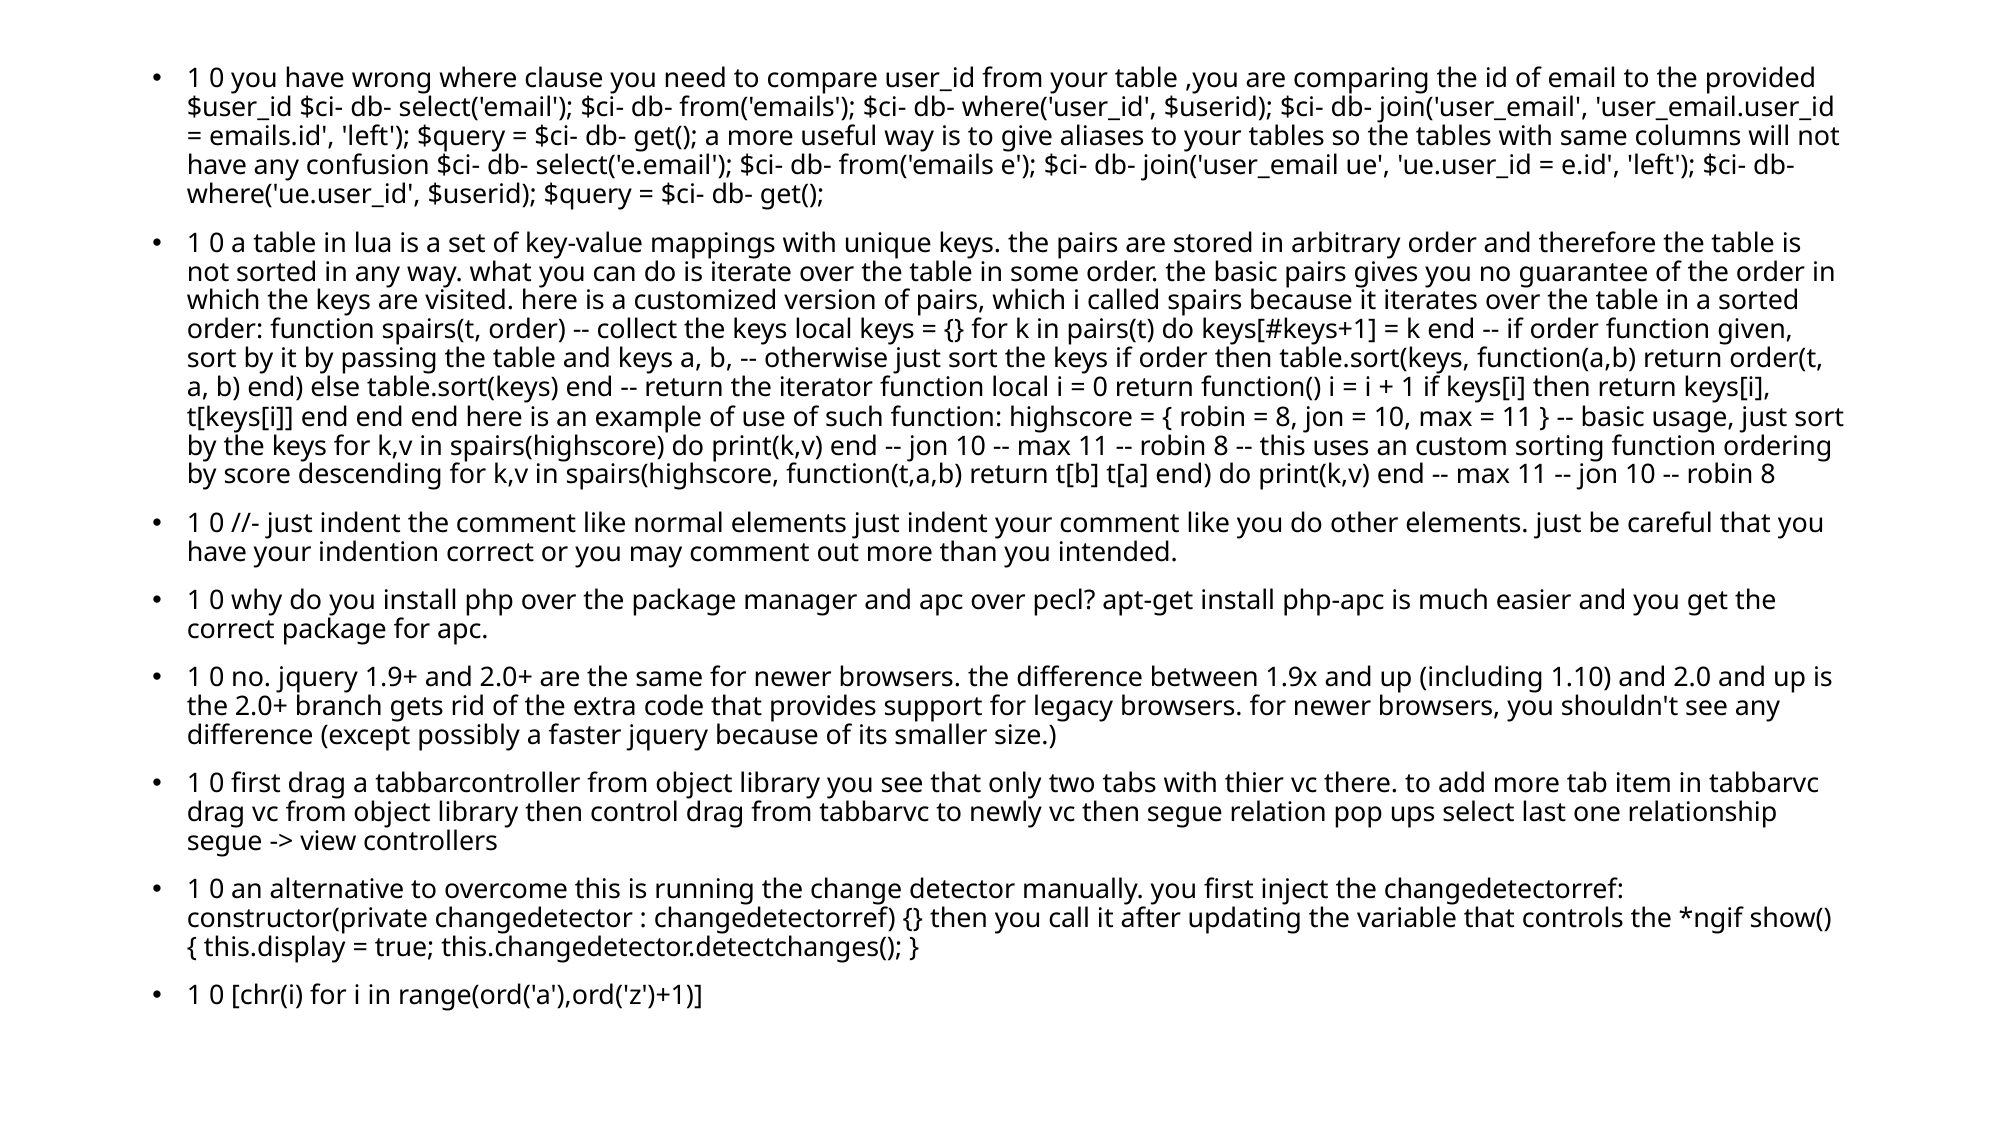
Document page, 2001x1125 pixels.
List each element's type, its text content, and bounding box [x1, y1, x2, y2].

list 1 0 you have wrong where clause you need to compare user_id from your table ,you are comparing the id of email to the provided $user_id $ci- db- select('email'); $ci- db- from('emails'); $ci- db- where('user_id', $userid); $ci- db- join('user_email', 'user_email.user_id = emails.id', 'left'); $query = $ci- db- get(); a more useful way is to give aliases to your tables so the tables with same columns will not have any confusion $ci- db- select('e.email'); $ci- db- from('emails e'); $ci- db- join('user_email ue', 'ue.user_id = e.id', 'left'); $ci- db- where('ue.user_id', $userid); $query = $ci- db- get(); 1 0 a table in lua is a set of key-value mappings with unique keys. the pairs are stored in arbitrary order and therefore the table is not sorted in any way. what you can do is iterate over the table in some order. the basic pairs gives you no guarantee of the order in which the keys are visited. here is a customized version of pairs, which i called spairs because it iterates over the table in a sorted order: function spairs(t, order) -- collect the keys local keys = {} for k in pairs(t) do keys[#keys+1] = k end -- if order function given, sort by it by passing the table and keys a, b, -- otherwise just sort the keys if order then table.sort(keys, function(a,b) return order(t, a, b) end) else table.sort(keys) end -- return the iterator function local i = 0 return function() i = i + 1 if keys[i] then return keys[i], t[keys[i]] end end end here is an example of use of such function: highscore = { robin = 8, jon = 10, max = 11 } -- basic usage, just sort by the keys for k,v in spairs(highscore) do print(k,v) end -- jon 10 -- max 11 -- robin 8 -- this uses an custom sorting function ordering by score descending for k,v in spairs(highscore, function(t,a,b) return t[b] t[a] end) do print(k,v) end -- max 11 -- jon 10 -- robin 8 1 0 //- just indent the comment like normal elements just indent your comment like you do other elements. just be careful that you have your indention correct or you may comment out more than you intended. 1 0 why do you install php over the package manager and apc over pecl? apt-get install php-apc is much easier and you get the correct package for apc. 1 0 no. jquery 1.9+ and 2.0+ are the same for newer browsers. the difference between 1.9x and up (including 1.10) and 2.0 and up is the 2.0+ branch gets rid of the extra code that provides support for legacy browsers. for newer browsers, you shouldn't see any difference (except possibly a faster jquery because of its smaller size.) 1 0 first drag a tabbarcontroller from object library you see that only two tabs with thier vc there. to add more tab item in tabbarvc drag vc from object library then control drag from tabbarvc to newly vc then segue relation pop ups select last one relationship segue -> view controllers 1 0 an alternative to overcome this is running the change detector manually. you first inject the changedetectorref: constructor(private changedetector : changedetectorref) {} then you call it after updating the variable that controls the *ngif show() { this.display = true; this.changedetector.detectchanges(); } 1 0 [chr(i) for i in range(ord('a'),ord('z')+1)] [137, 57, 1863, 1057]
